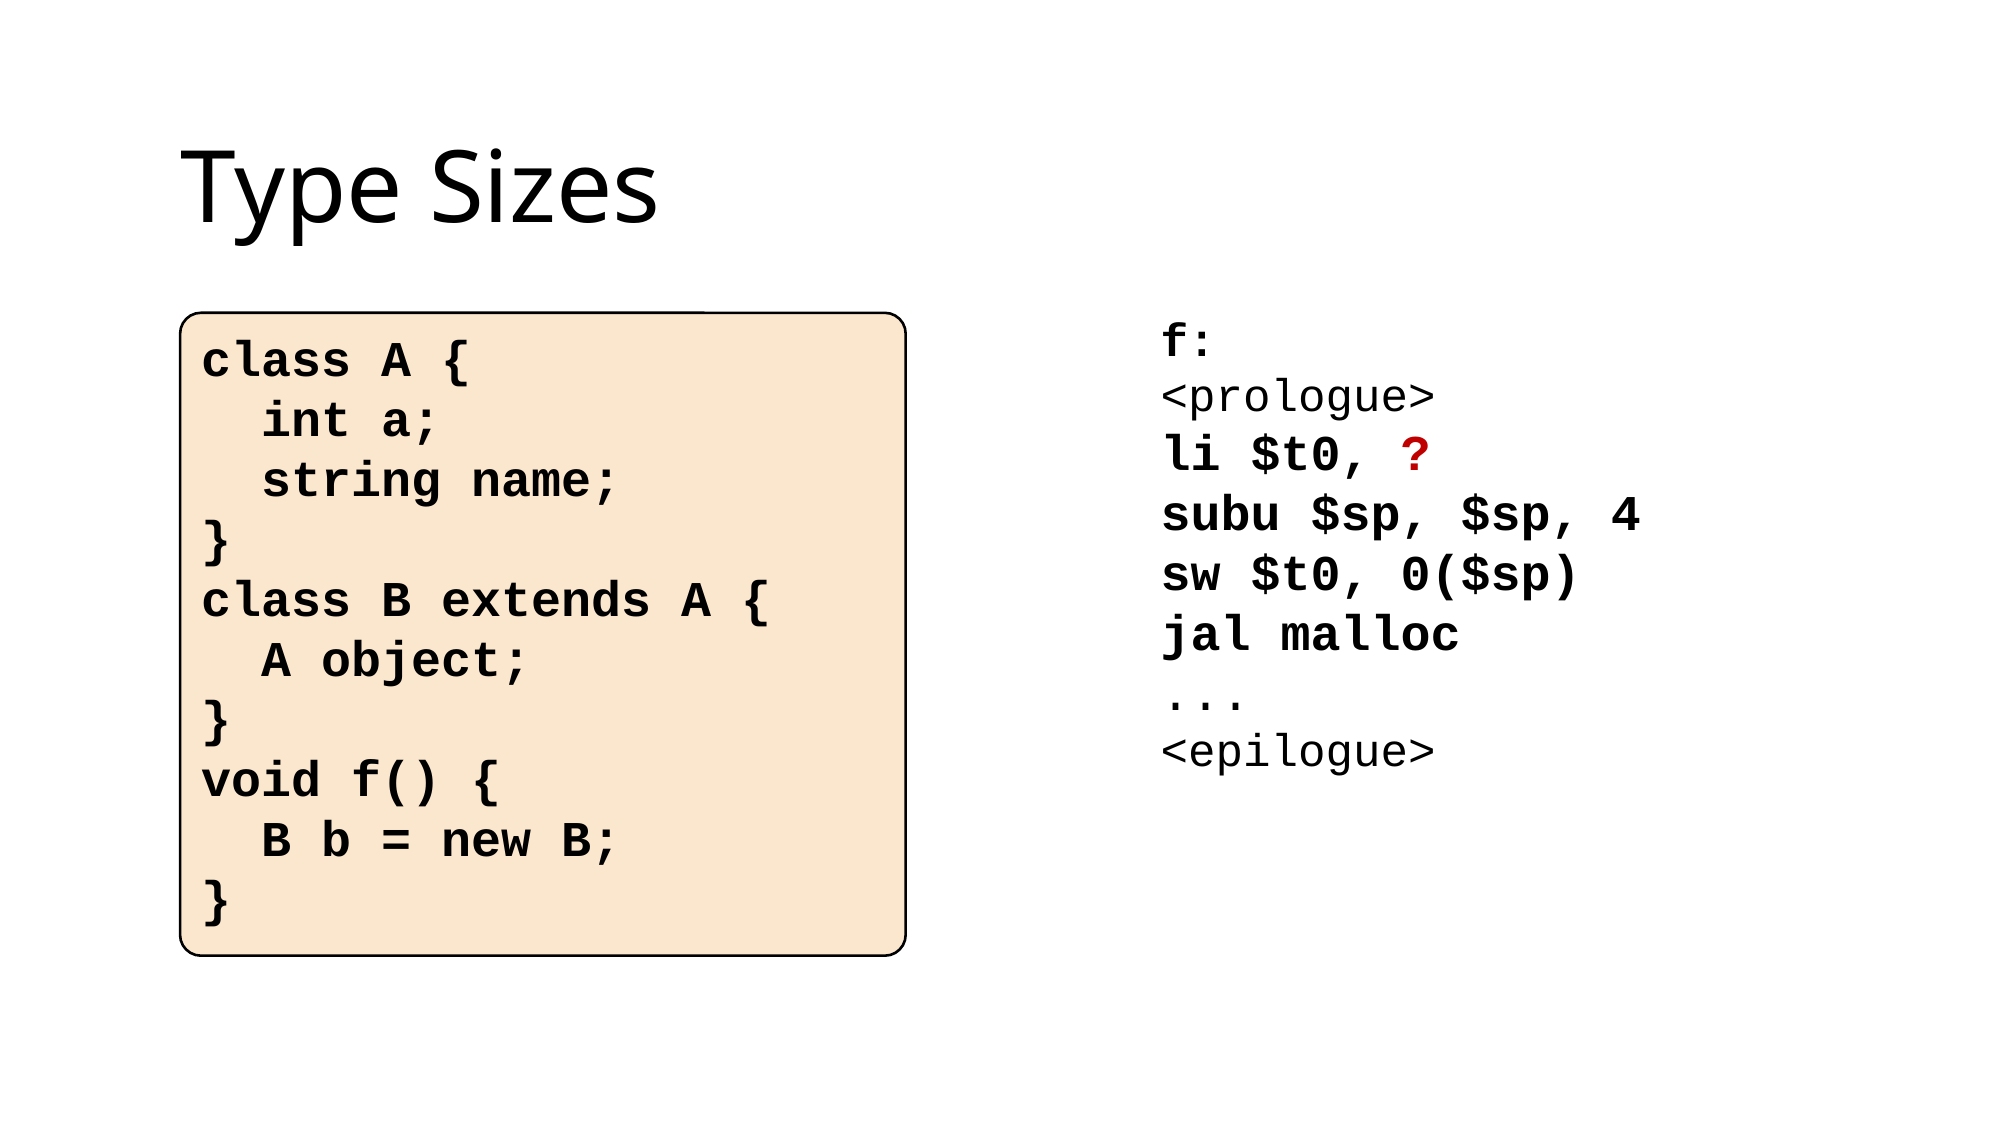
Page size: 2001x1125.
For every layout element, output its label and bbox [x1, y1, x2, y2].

text_box [1145, 302, 1908, 783]
text_box [178, 311, 907, 957]
text_box [165, 114, 1829, 250]
